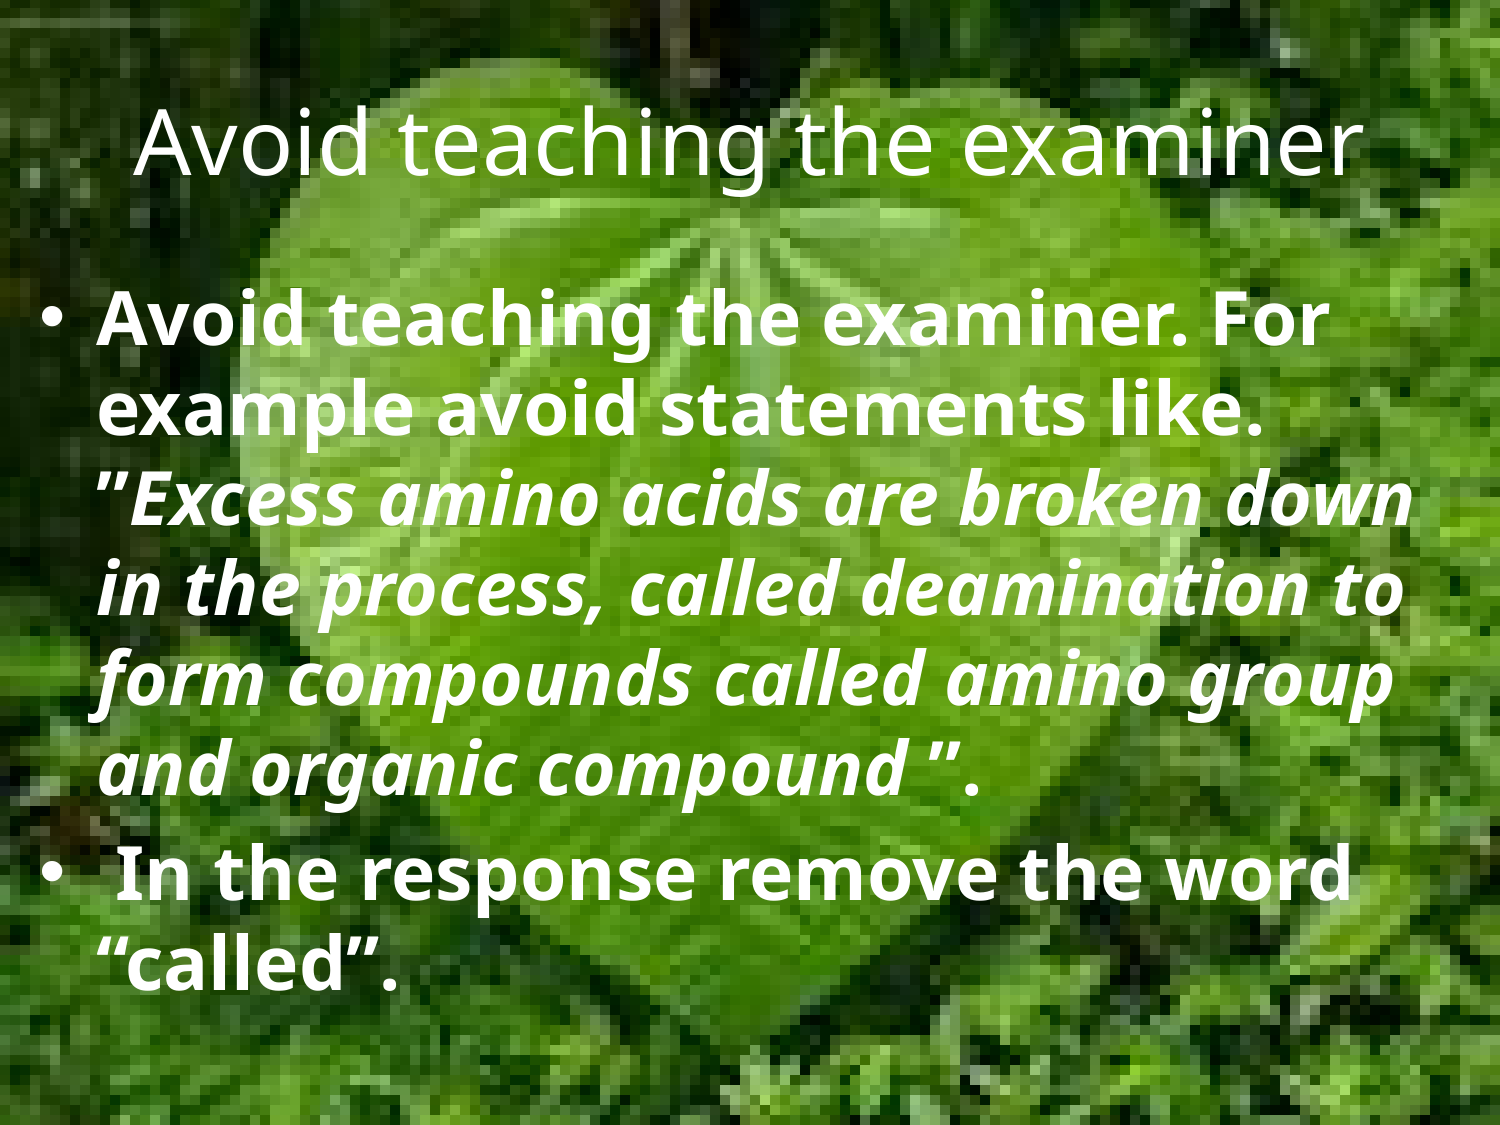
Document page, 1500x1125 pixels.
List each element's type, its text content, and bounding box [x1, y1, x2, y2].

picture [0, 0, 1500, 1125]
list Avoid teaching the examiner. For example avoid statements like. ”Excess amino acids are broken down in the process, called deamination to form compounds called amino group and organic compound ”. In the response remove the word “called”. [24, 262, 1475, 1088]
title Avoid teaching the examiner [75, 45, 1425, 233]
